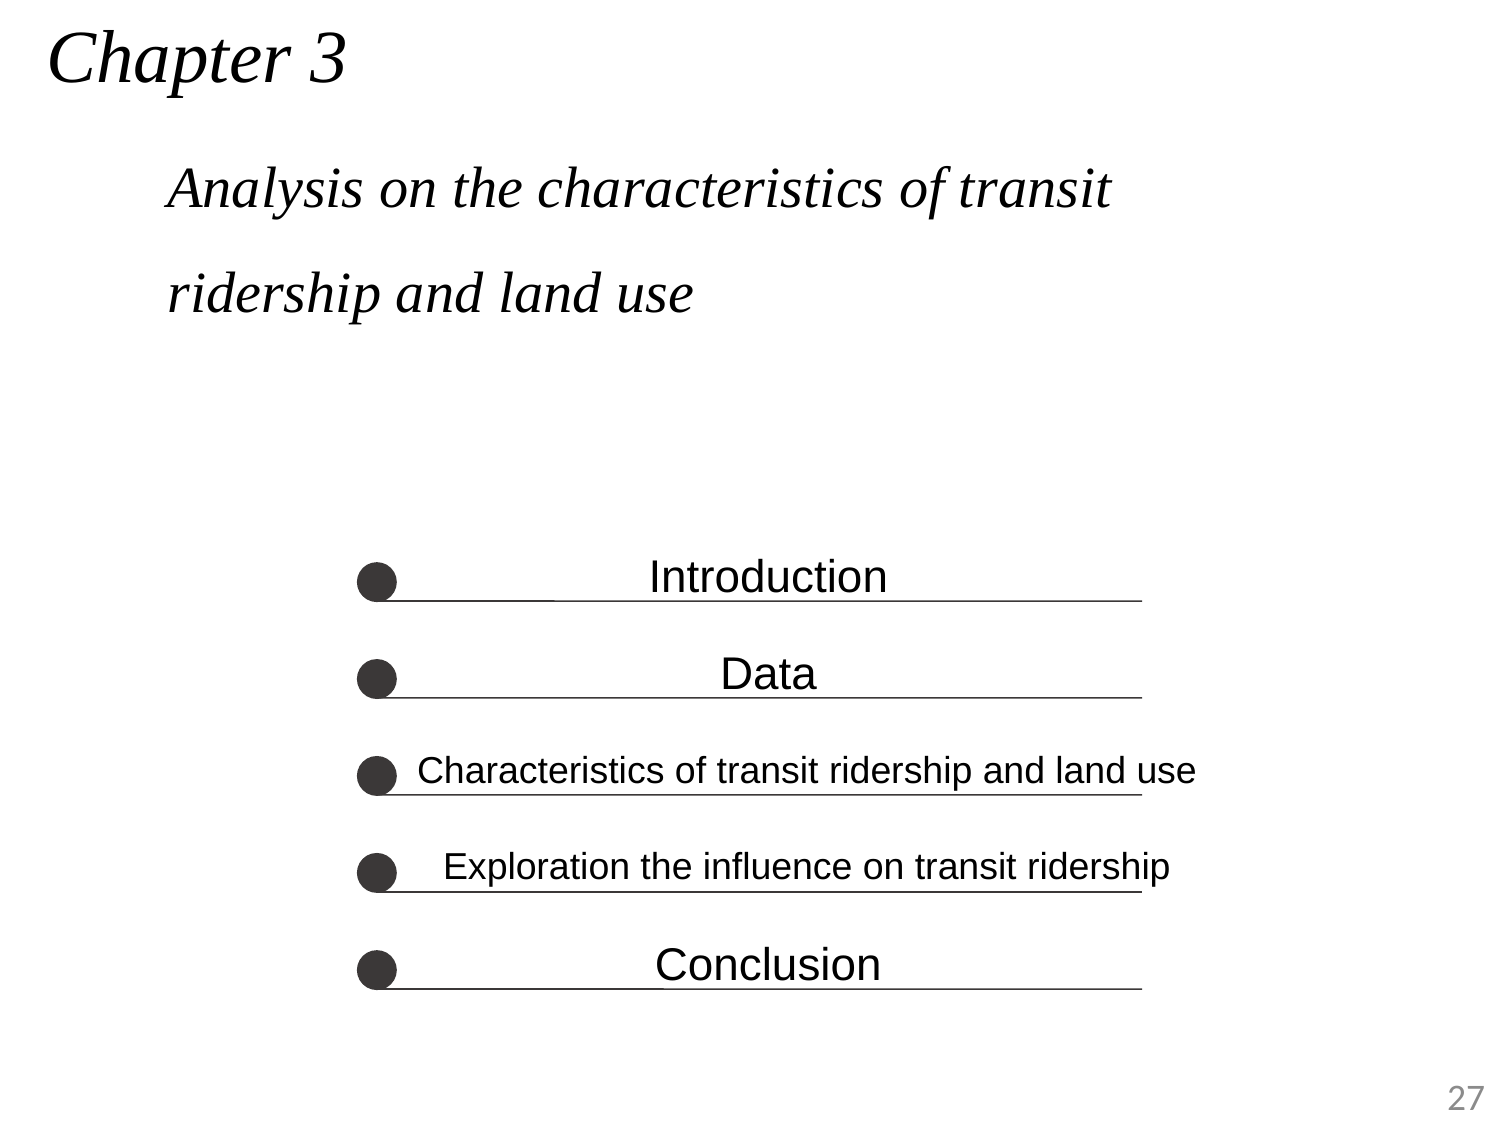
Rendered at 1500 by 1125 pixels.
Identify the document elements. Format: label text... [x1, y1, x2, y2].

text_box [357, 838, 1219, 892]
slide_number 27 [1162, 1065, 1500, 1125]
text_box Analysis on the characteristics of transit ridership and land use [152, 107, 1348, 332]
text_box Chapter 3 [31, 0, 1469, 105]
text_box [357, 935, 1142, 990]
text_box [357, 547, 1142, 602]
text_box [356, 755, 394, 796]
text_box Characteristics of transit ridership and land use [394, 740, 1220, 796]
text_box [357, 644, 1142, 698]
